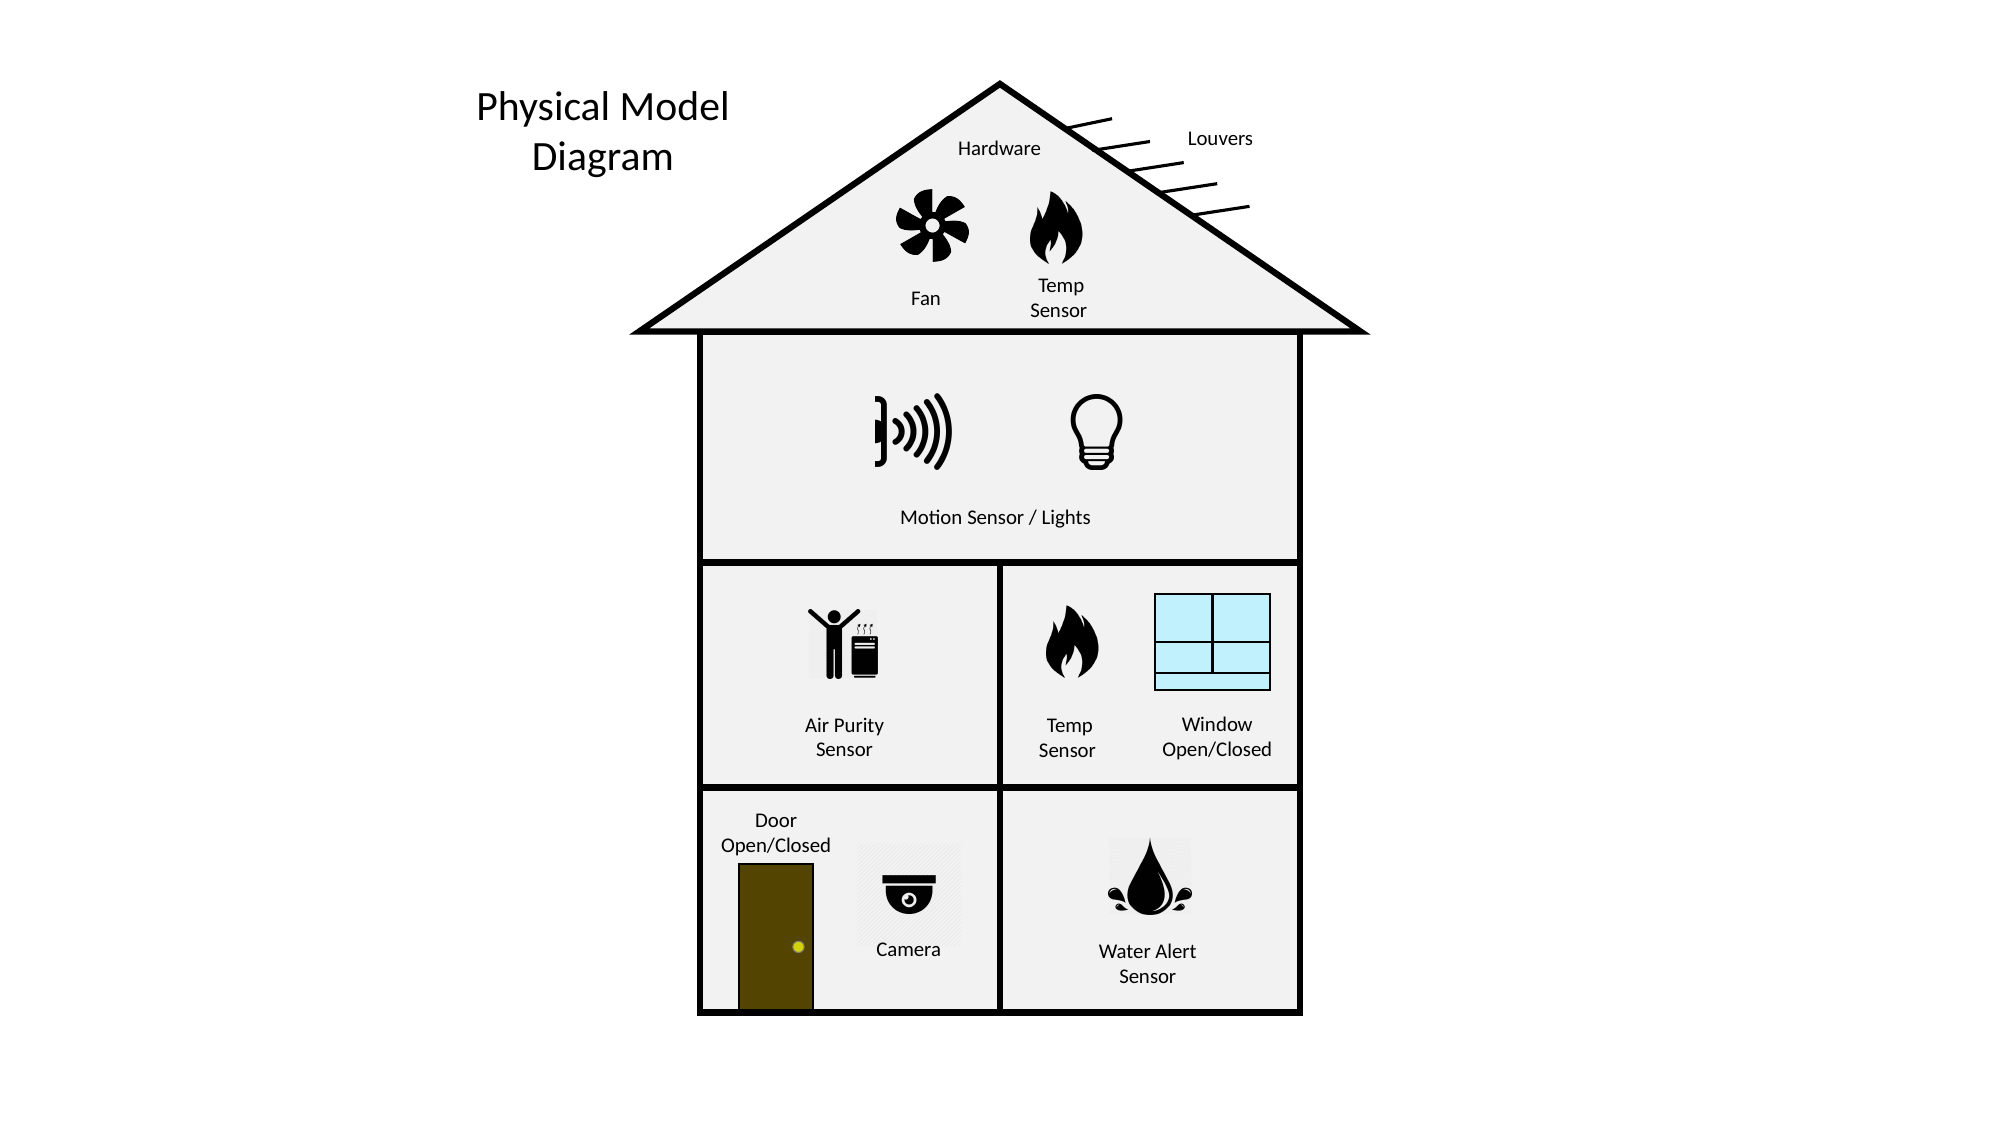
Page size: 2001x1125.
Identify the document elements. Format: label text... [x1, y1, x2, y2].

text_box Air Purity Sensor [771, 713, 918, 759]
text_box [1063, 118, 1112, 129]
text_box Temp Sensor [1012, 262, 1111, 333]
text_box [1126, 162, 1184, 172]
text_box [738, 863, 814, 1011]
text_box [958, 82, 1042, 111]
text_box Fan [877, 262, 975, 333]
picture [896, 189, 969, 262]
picture [1031, 601, 1113, 683]
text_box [1092, 141, 1150, 151]
text_box Physical Model Diagram [433, 69, 773, 188]
text_box Water Alert Sensor [1078, 927, 1218, 998]
text_box [699, 333, 1301, 563]
text_box [699, 563, 999, 788]
text_box [1154, 593, 1211, 643]
text_box Door Open/Closed [703, 809, 849, 855]
text_box [1154, 672, 1271, 691]
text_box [872, 393, 1135, 534]
text_box Window Open/Closed [1142, 680, 1292, 792]
text_box Camera [854, 930, 964, 966]
picture [1015, 187, 1097, 268]
text_box Hardware [938, 111, 1061, 182]
text_box Louvers [1171, 121, 1270, 154]
text_box Temp Sensor [1020, 701, 1119, 772]
text_box [635, 124, 1364, 333]
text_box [1159, 183, 1218, 193]
picture [856, 842, 962, 947]
text_box [999, 563, 1301, 788]
picture [1108, 837, 1192, 915]
text_box [1154, 643, 1211, 672]
text_box [999, 788, 1301, 1013]
text_box [1211, 643, 1271, 672]
text_box [1211, 593, 1271, 643]
picture [808, 609, 878, 679]
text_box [1191, 206, 1250, 216]
text_box [699, 788, 999, 1013]
text_box [791, 940, 806, 954]
